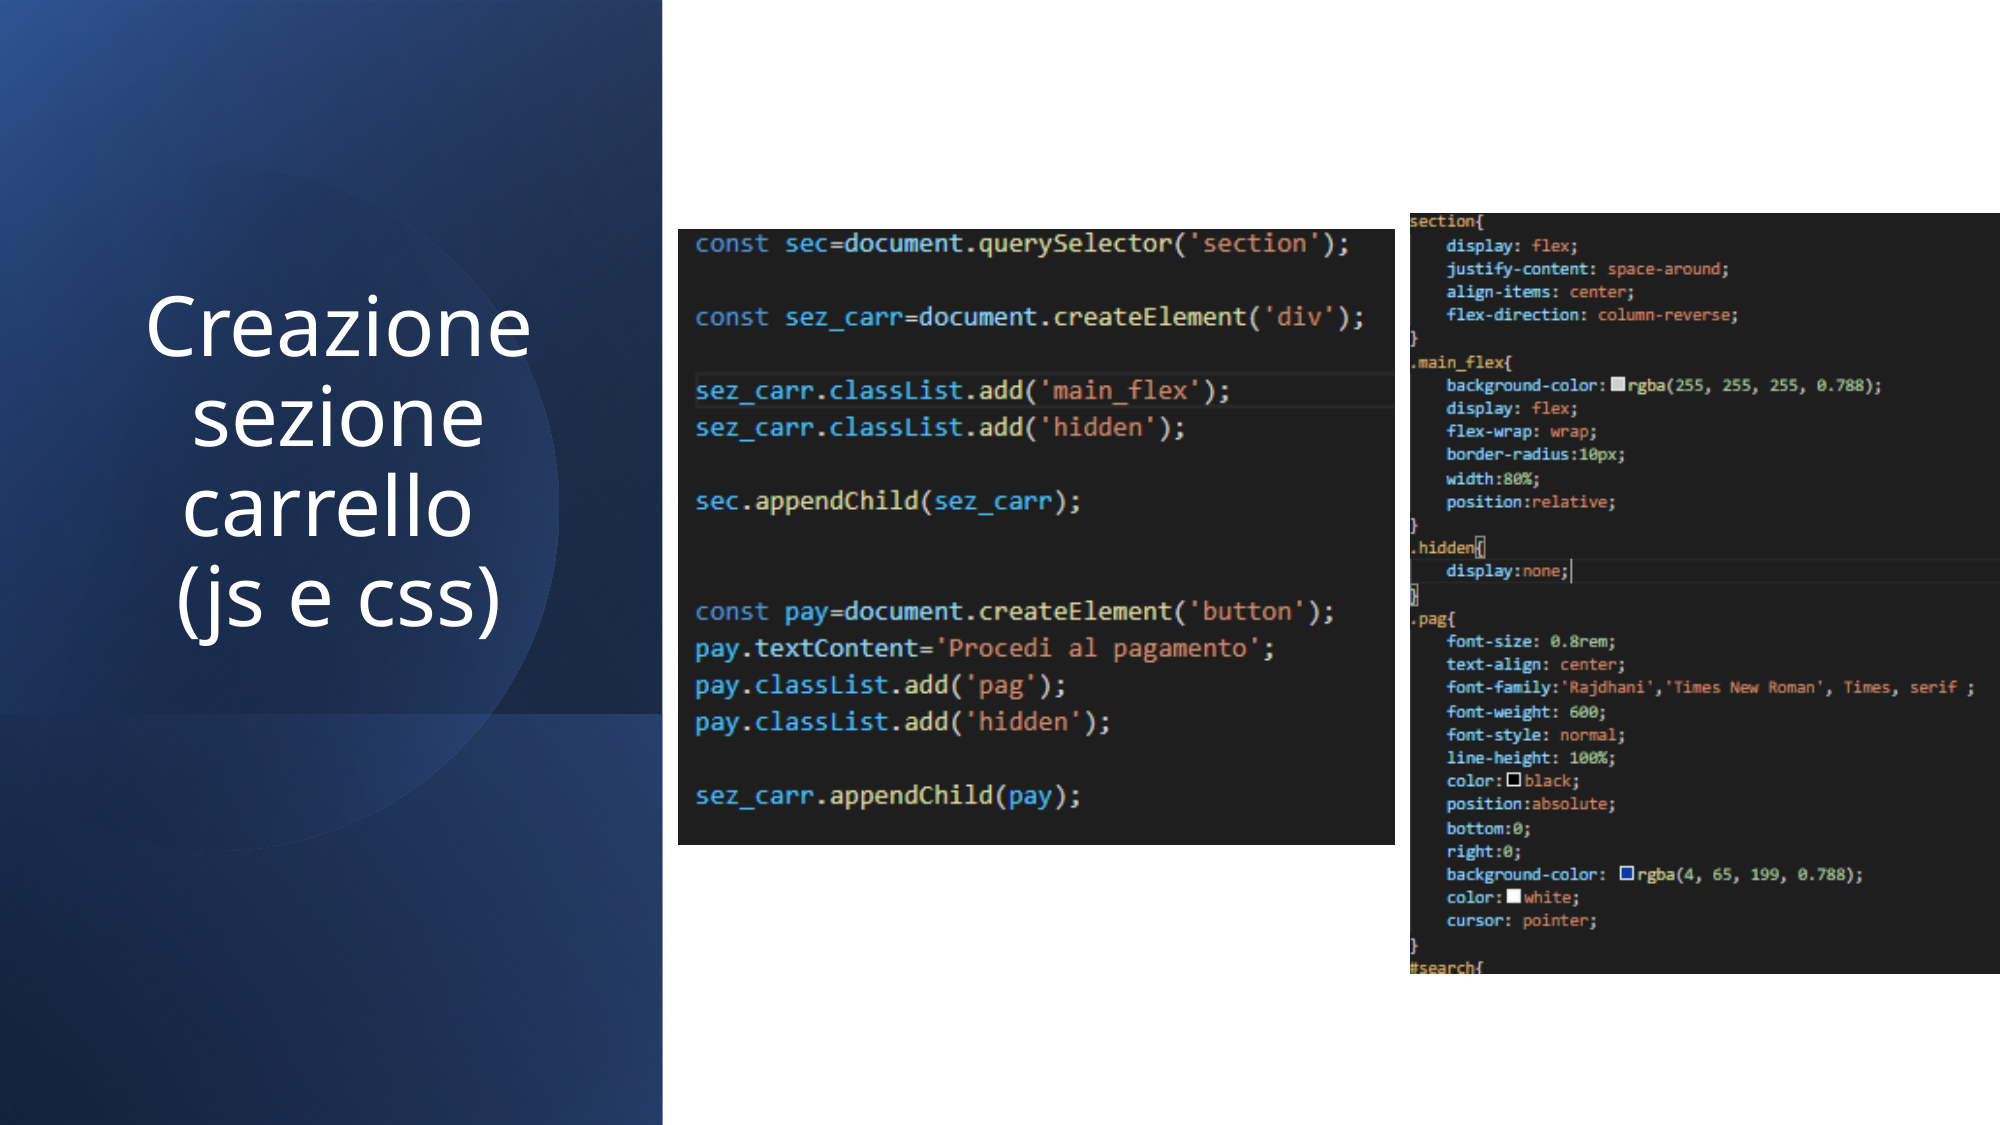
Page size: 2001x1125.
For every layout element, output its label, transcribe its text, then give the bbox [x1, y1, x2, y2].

picture [1410, 213, 2000, 974]
text_box [663, 0, 2000, 1125]
title Creazione sezione carrello (js e css) [76, 96, 602, 652]
text_box [0, 0, 663, 1124]
picture [678, 228, 1395, 845]
